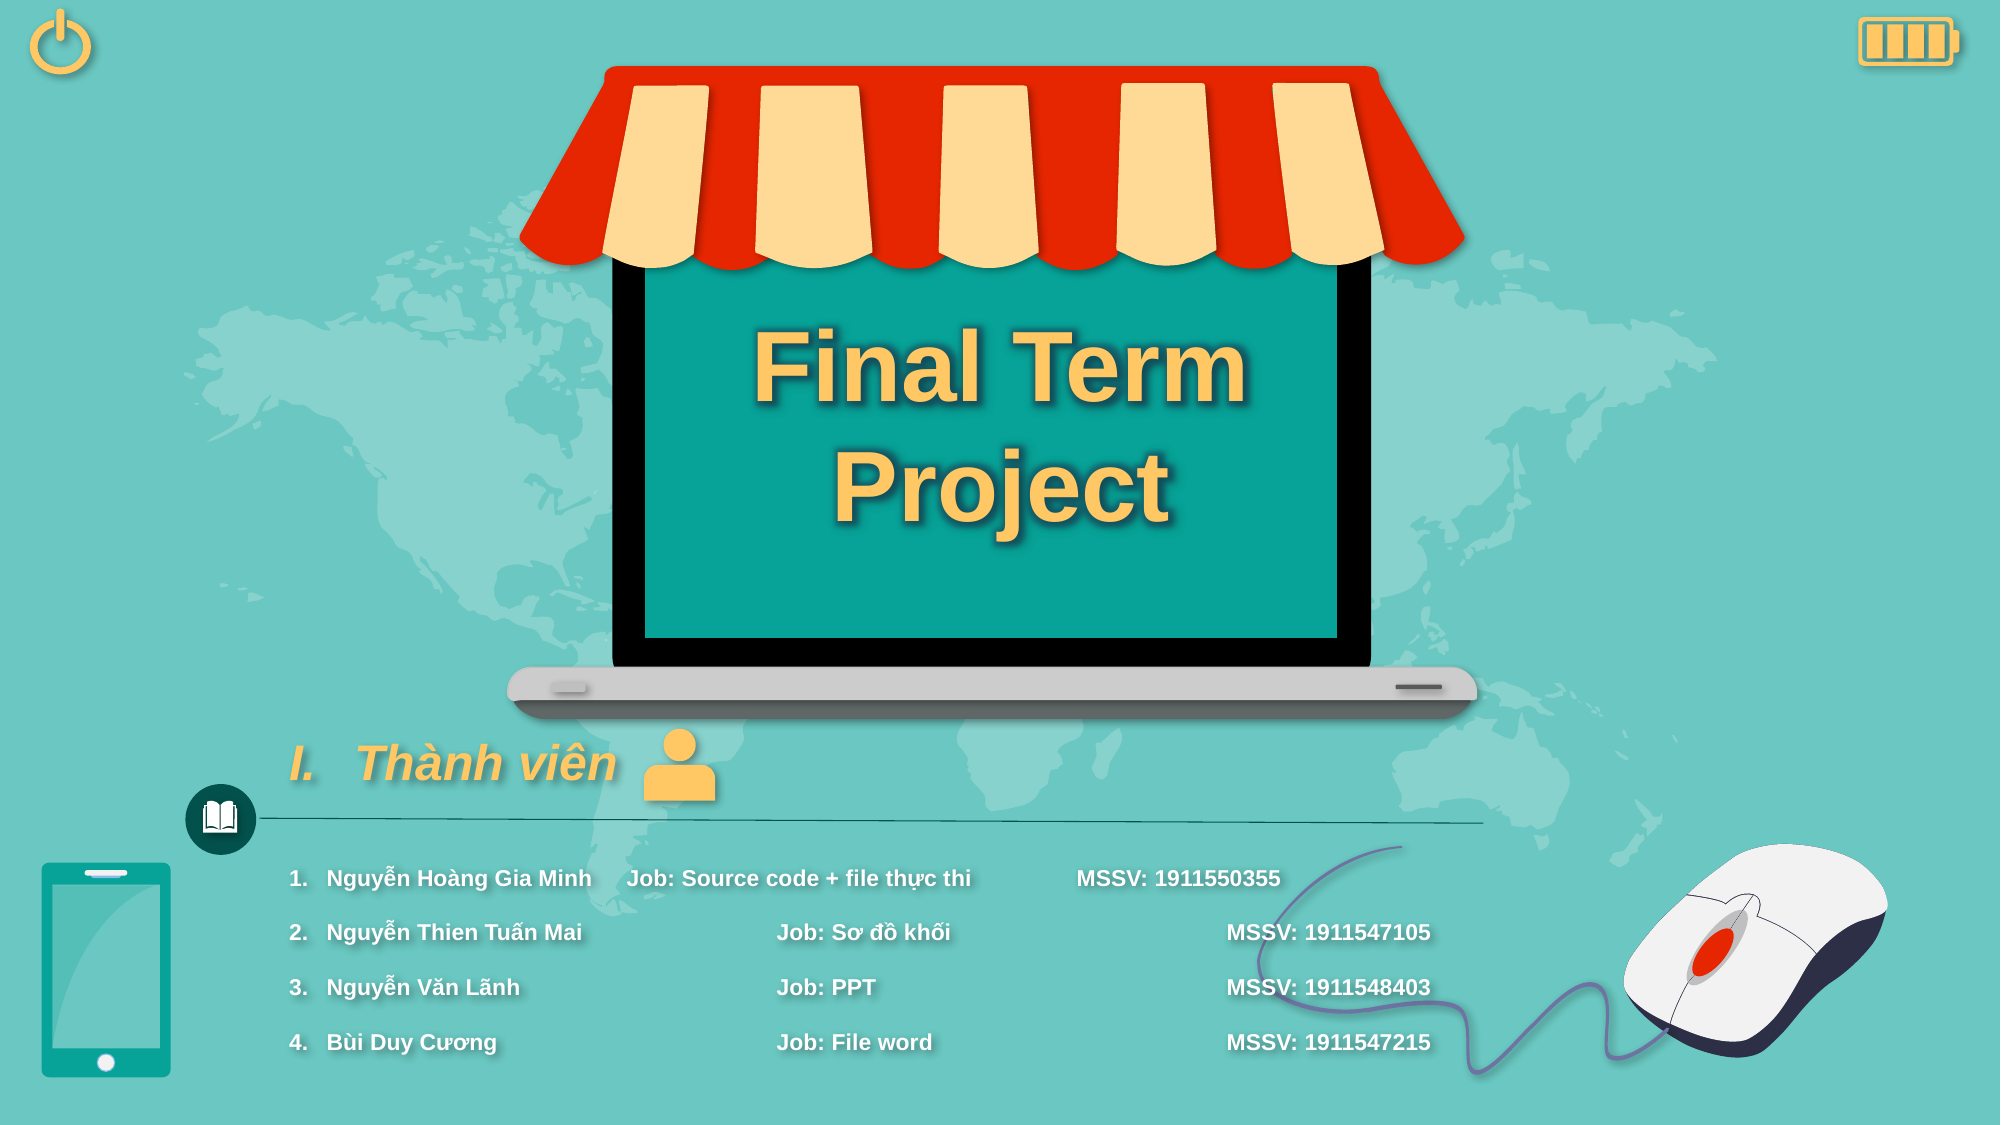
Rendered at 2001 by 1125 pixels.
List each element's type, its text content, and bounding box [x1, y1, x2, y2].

text_box [758, 85, 866, 162]
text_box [41, 862, 171, 1078]
text_box [1857, 16, 1961, 67]
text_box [183, 162, 1717, 916]
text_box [259, 818, 1484, 824]
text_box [1623, 843, 1888, 1058]
text_box Thành viên Nguyễn Hoàng Gia Minh Job: Source code + file thực thi MSSV: 1911550355 Nguyễn Thien Tuấn Mai Job: Sơ đồ khối MSSV: 1911547105 Nguyễn Văn Lãnh Job: PPT MSSV: 1911548403 Bùi Duy Cương Job: File word MSSV: 1911547215 [274, 916, 1718, 1125]
text_box [560, 66, 1424, 162]
text_box [28, 7, 92, 76]
text_box [1272, 82, 1366, 162]
text_box [1118, 83, 1211, 162]
text_box [619, 85, 710, 162]
text_box [941, 85, 1033, 162]
